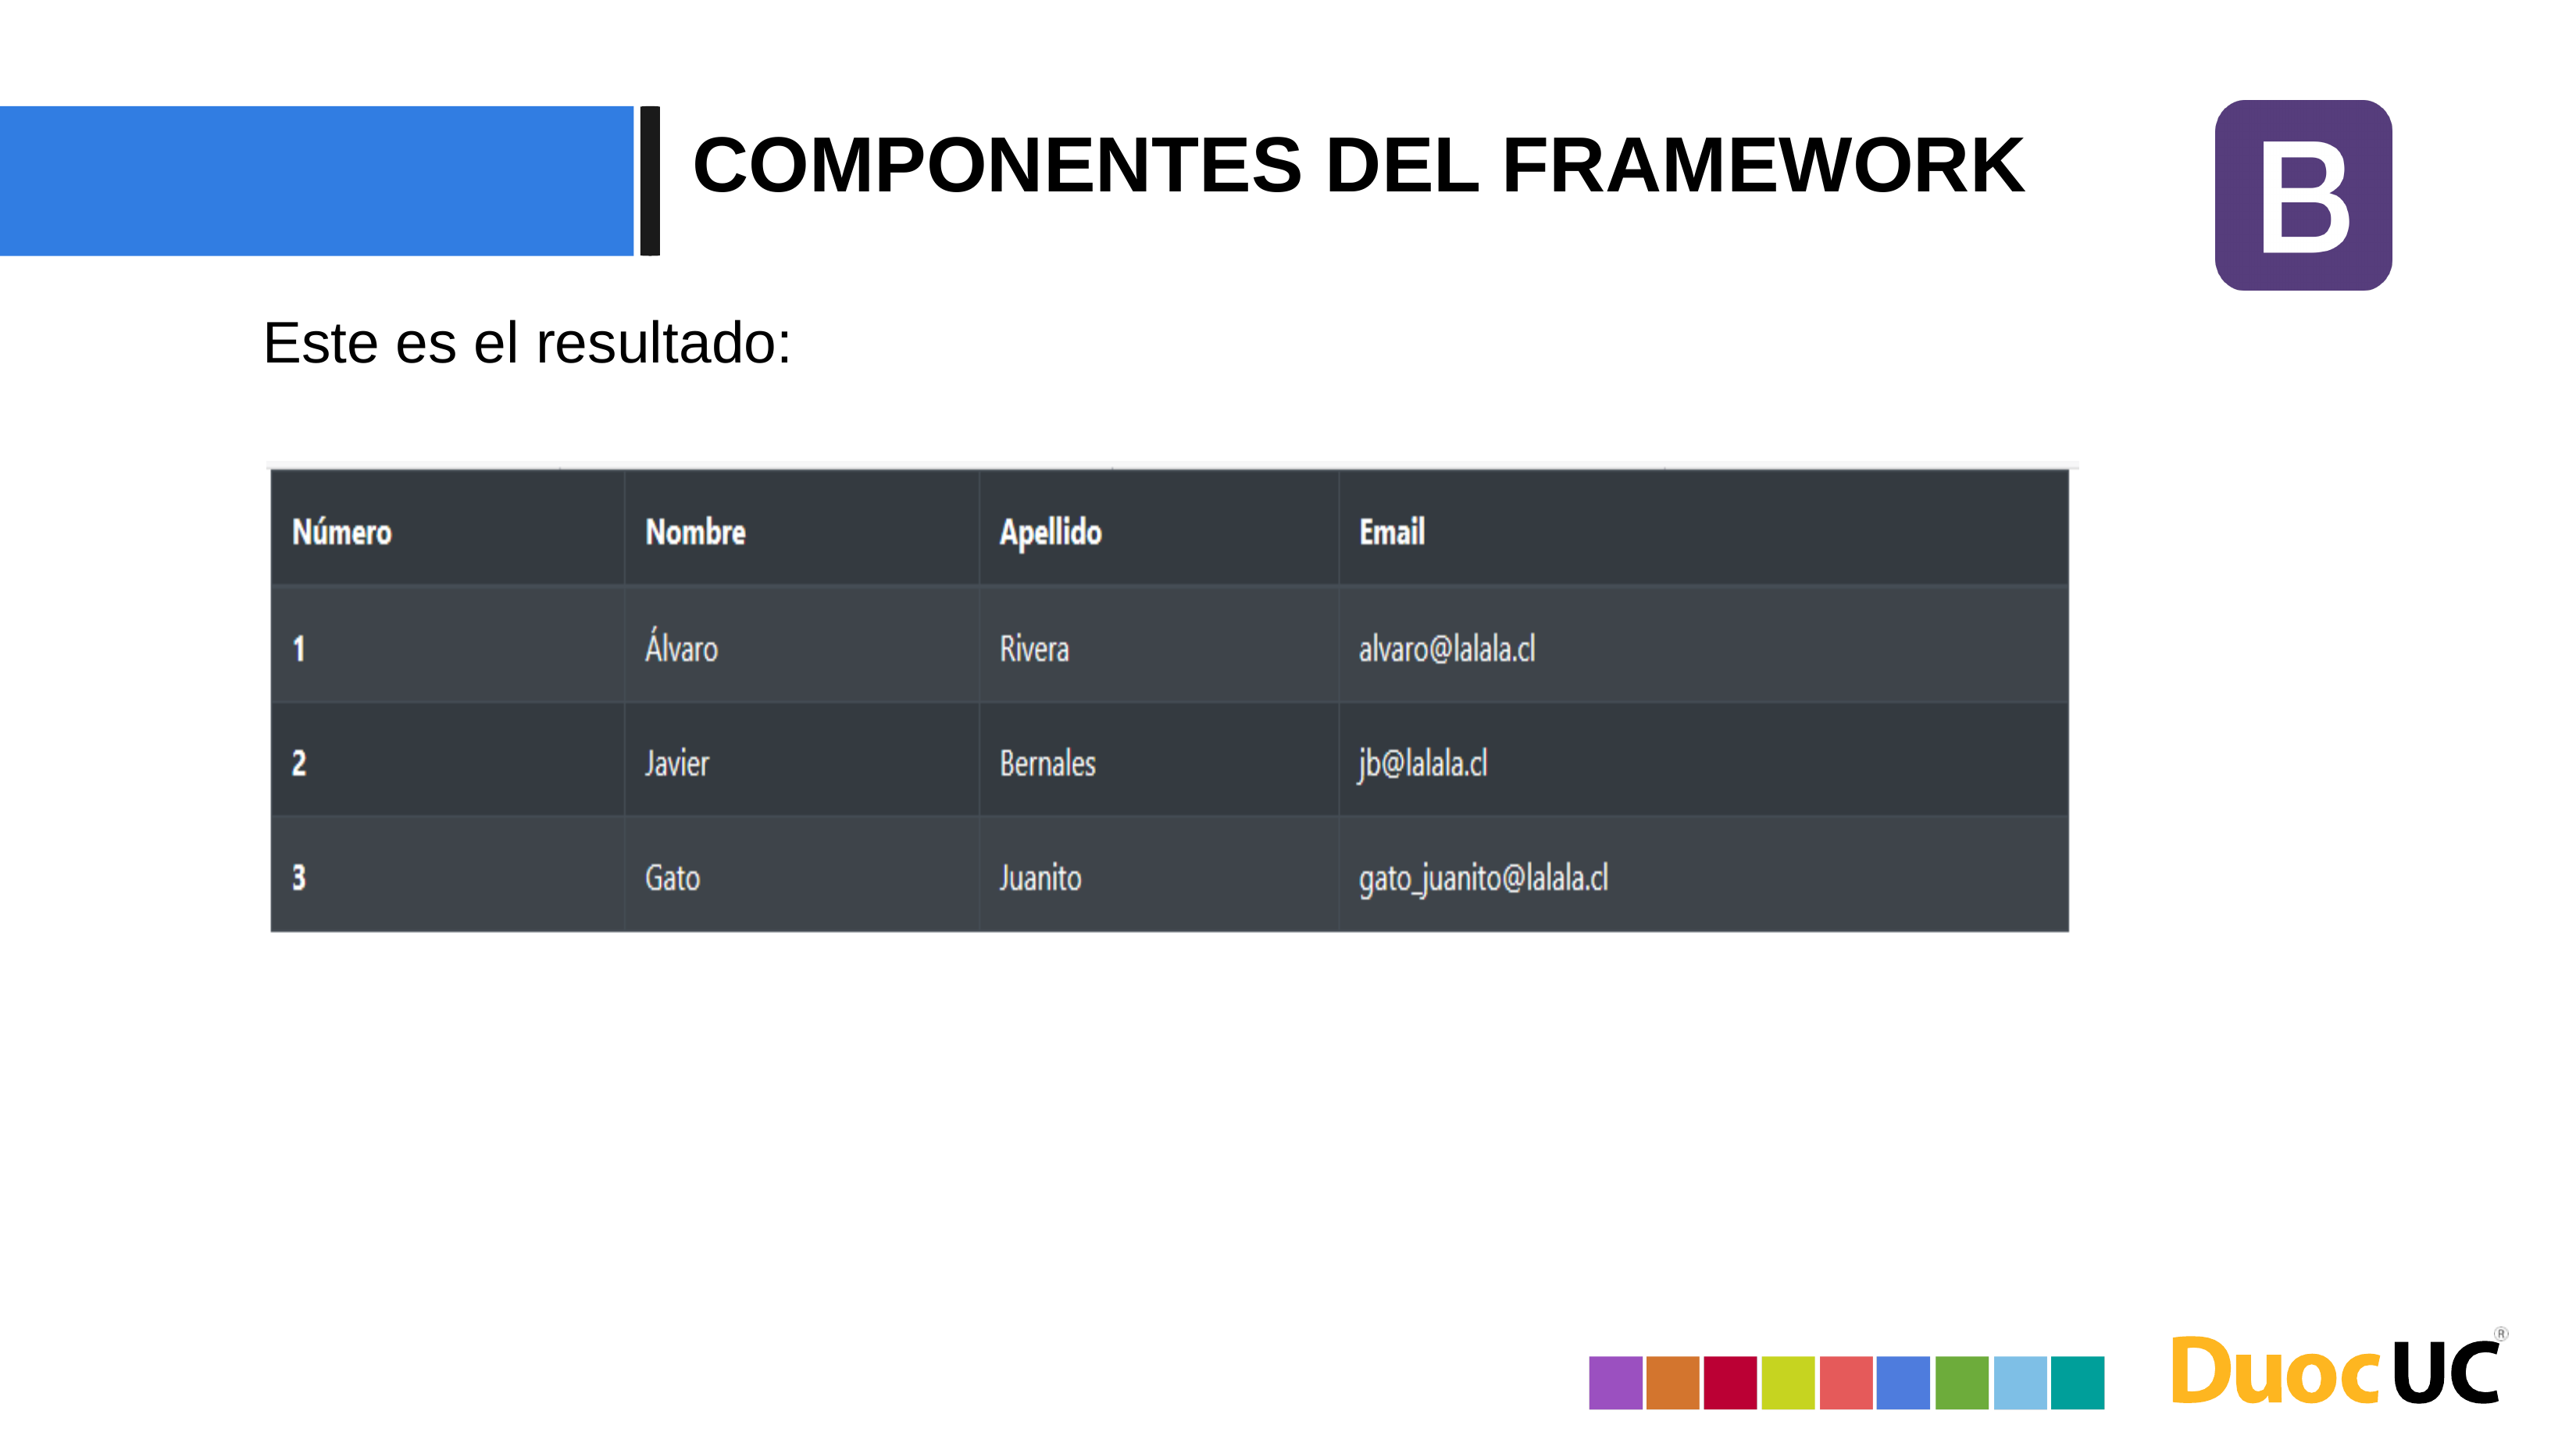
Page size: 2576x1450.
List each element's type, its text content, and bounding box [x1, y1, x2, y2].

picture [2494, 1327, 2509, 1341]
picture [266, 460, 2079, 950]
picture [2214, 99, 2393, 291]
list COMPONENTES DEL FRAMEWORK [692, 113, 2030, 303]
list Este es el resultado: [262, 304, 2167, 415]
picture [1579, 1327, 2121, 1434]
